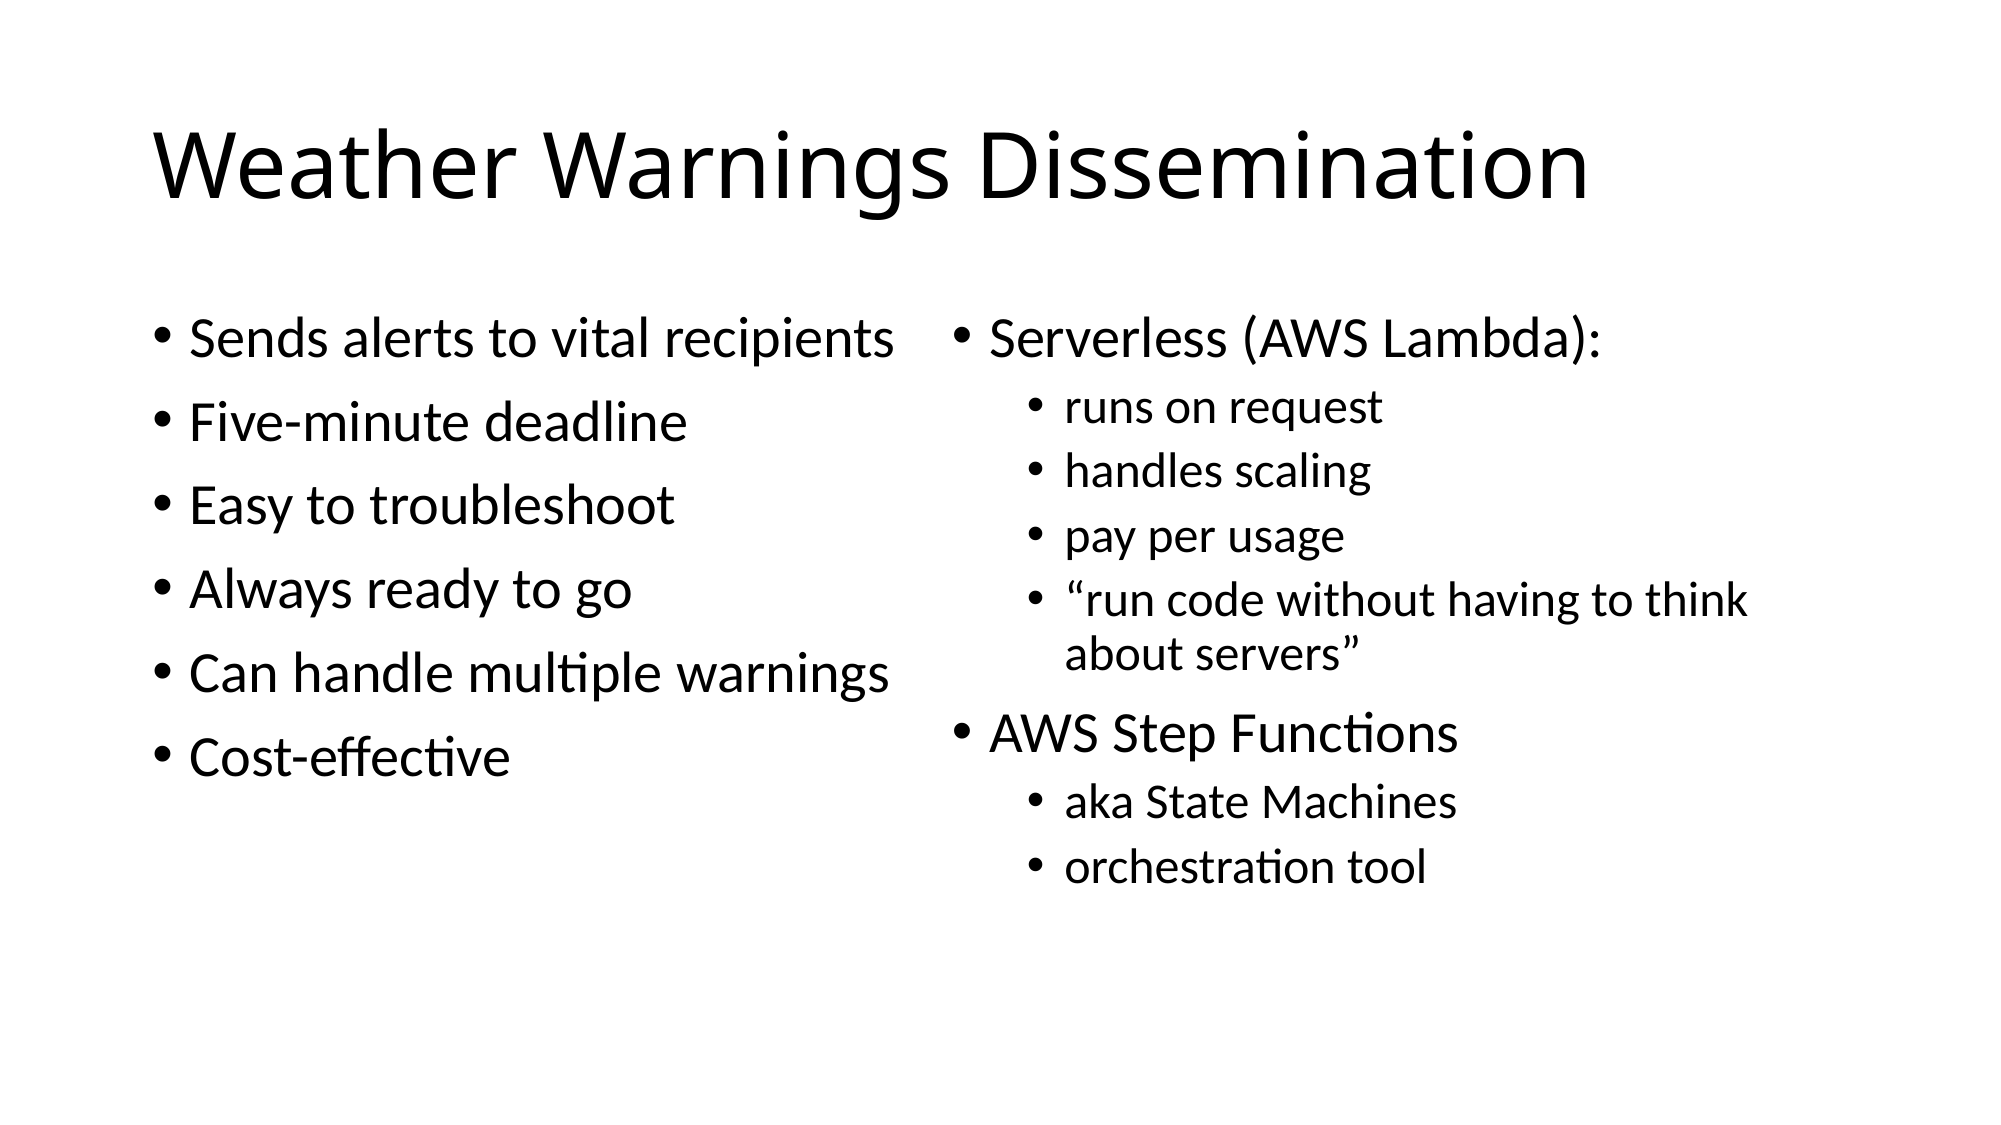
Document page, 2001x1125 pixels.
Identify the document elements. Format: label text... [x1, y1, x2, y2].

list Serverless (AWS Lambda): runs on request handles scaling pay per usage “run code without having to think about servers” AWS Step Functions aka State Machines orchestration tool [936, 299, 1863, 1014]
title Weather Warnings Dissemination [137, 59, 1863, 278]
list Sends alerts to vital recipients Five-minute deadline Easy to troubleshoot Always ready to go Can handle multiple warnings Cost-effective [137, 299, 936, 1014]
